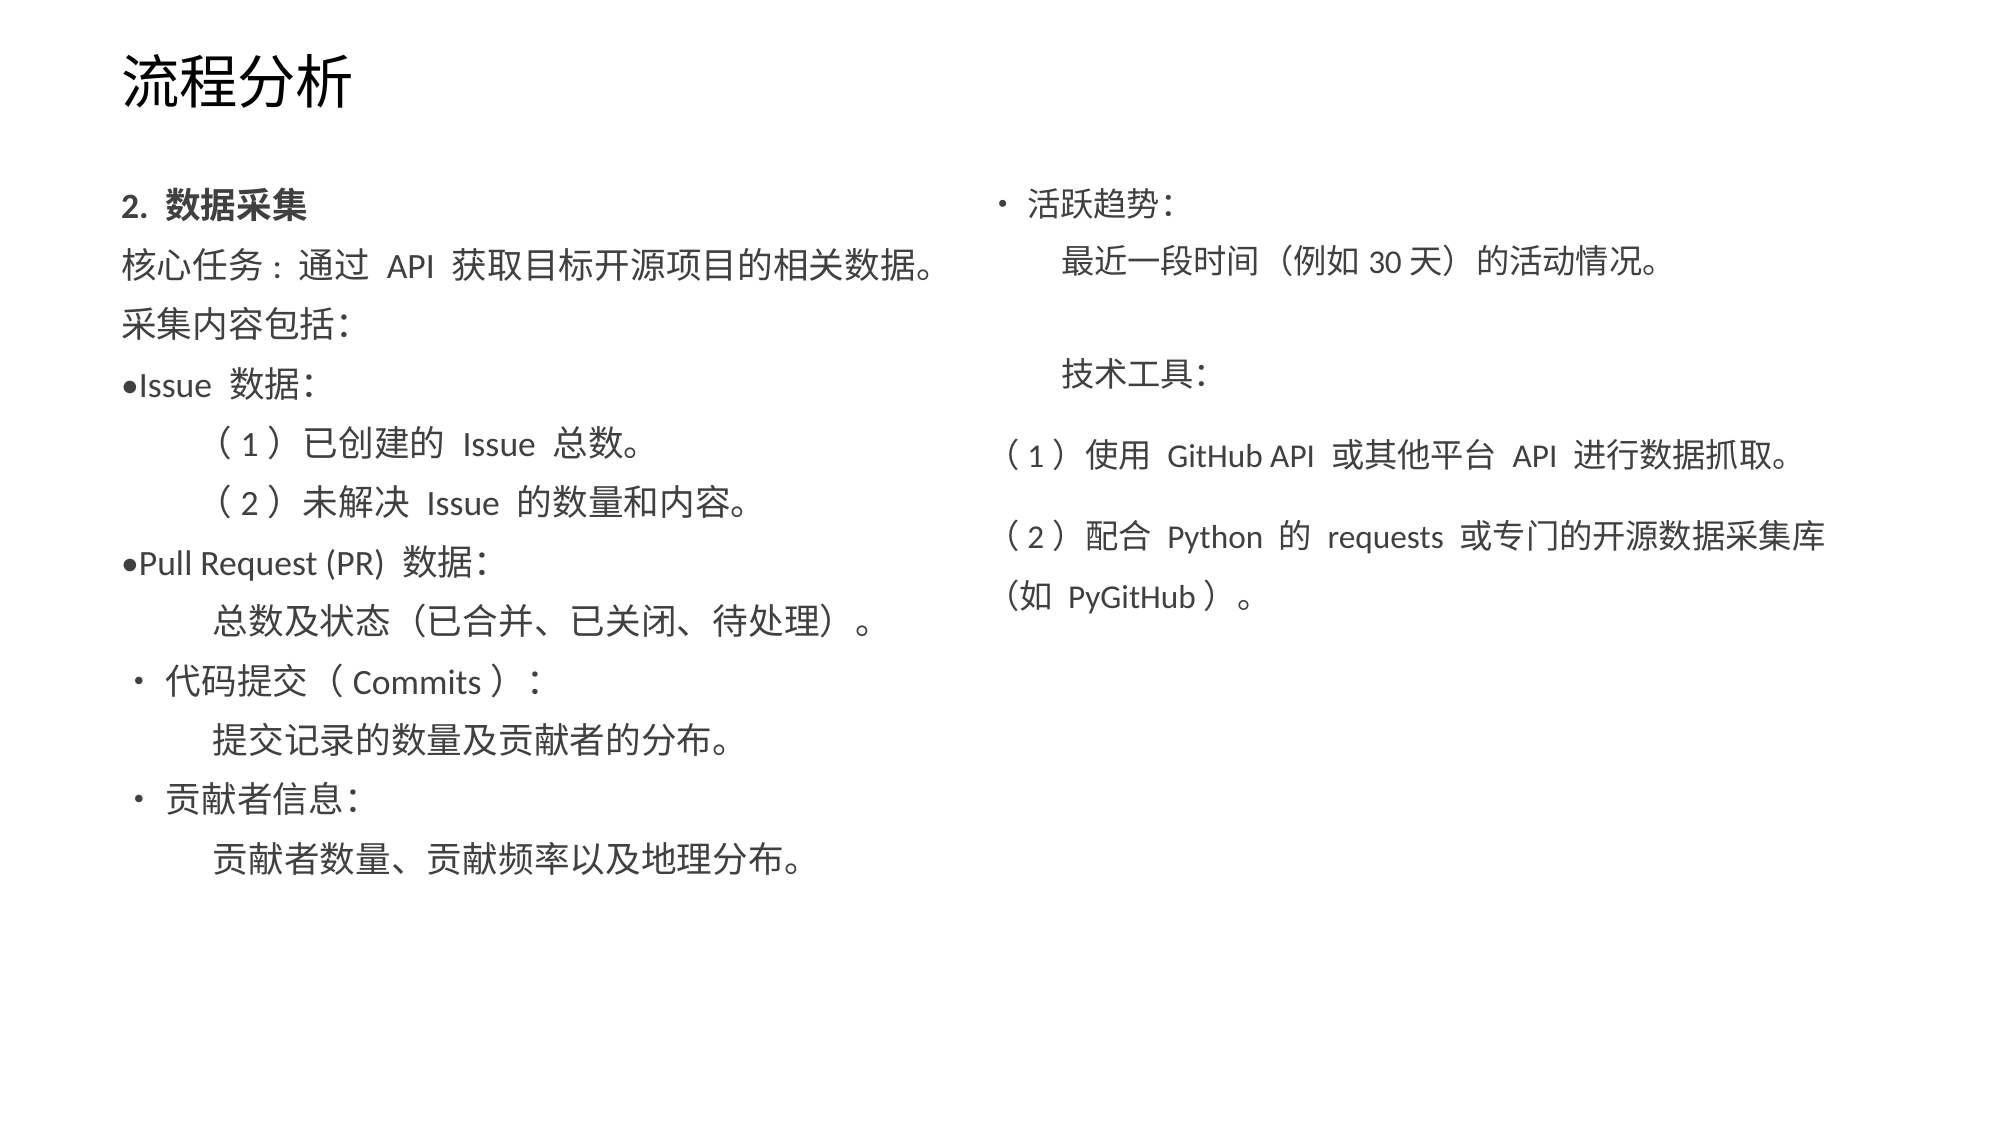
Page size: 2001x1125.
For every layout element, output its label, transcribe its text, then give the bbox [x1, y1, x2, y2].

title 流程分析 [106, 42, 1298, 128]
list 2. 数据采集 核心任务: 通过 API 获取目标开源项目的相关数据。 采集内容包括： •Issue 数据： （1）已创建的 Issue 总数。 （2）未解决 Issue 的数量和内容。 •Pull Request (PR) 数据： 总数及状态（已合并、已关闭、待处理）。 •代码提交（Commits）： 提交记录的数量及贡献者的分布。 •贡献者信息： 贡献者数量、贡献频率以及地理分布。 [106, 180, 971, 1014]
text_box •活跃趋势： 最近一段时间（例如30天）的活动情况。 技术工具： （1）使用 GitHub API 或其他平台 API 进行数据抓取。 （2）配合 Python 的 requests 或专门的开源数据采集库（如 PyGitHub）。 [971, 180, 1868, 1014]
